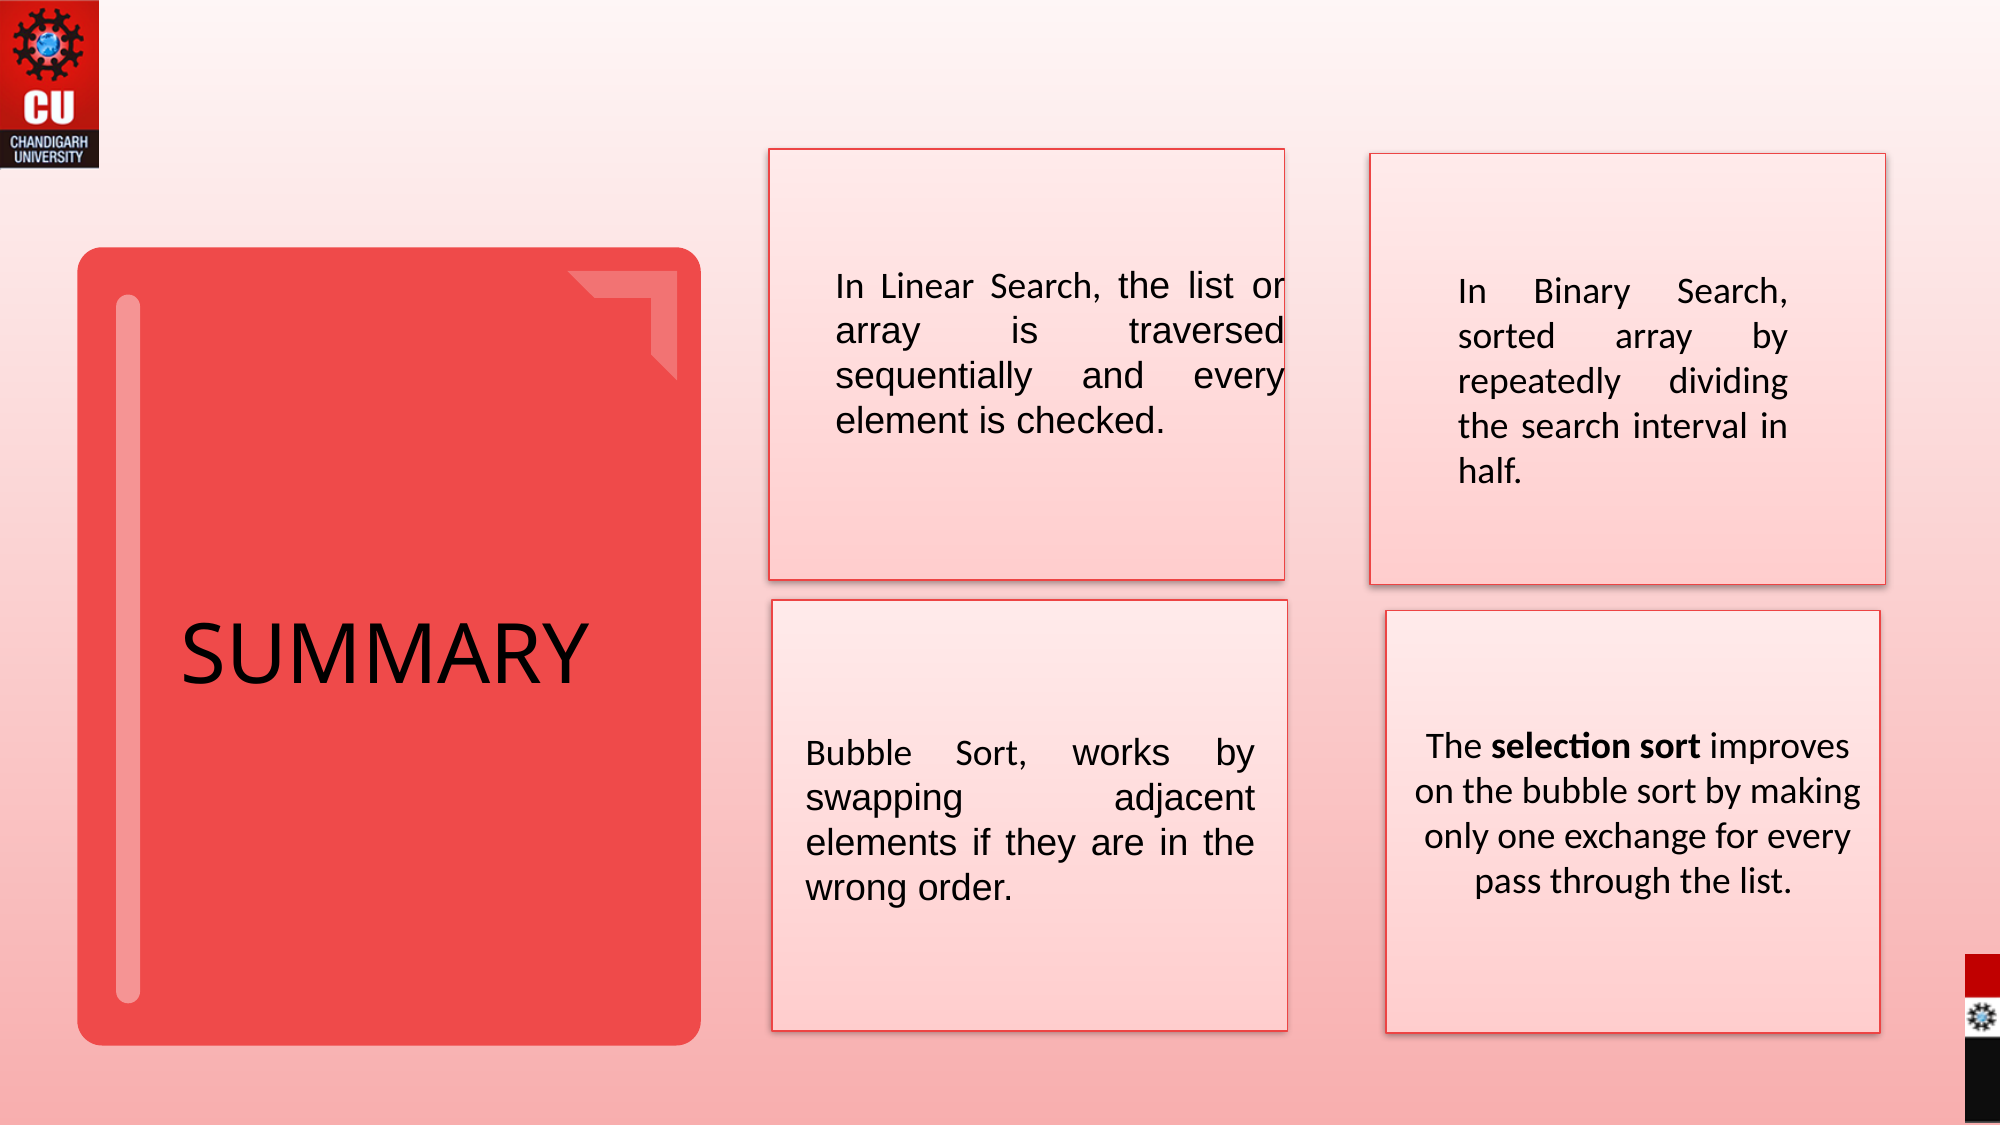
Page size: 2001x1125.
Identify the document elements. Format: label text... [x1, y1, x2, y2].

text_box [771, 599, 1288, 1032]
text_box [815, 586, 1286, 936]
text_box In Binary Search, sorted array by repeatedly dividing the search interval in half. [1443, 258, 1804, 499]
text_box SUMMARY [145, 592, 625, 708]
text_box Bubble Sort, works by swapping adjacent elements if they are in the wrong order. [790, 720, 1270, 961]
picture [0, 0, 99, 170]
text_box [1369, 153, 1886, 585]
text_box [768, 148, 1285, 581]
text_box In Linear Search, the list or array is traversed sequentially and every element is checked. [820, 253, 1300, 494]
text_box [1385, 610, 1881, 1034]
text_box The selection sort improves on the bubble sort by making only one exchange for every pass through the list. [1398, 713, 1878, 908]
picture [1965, 953, 2000, 1124]
